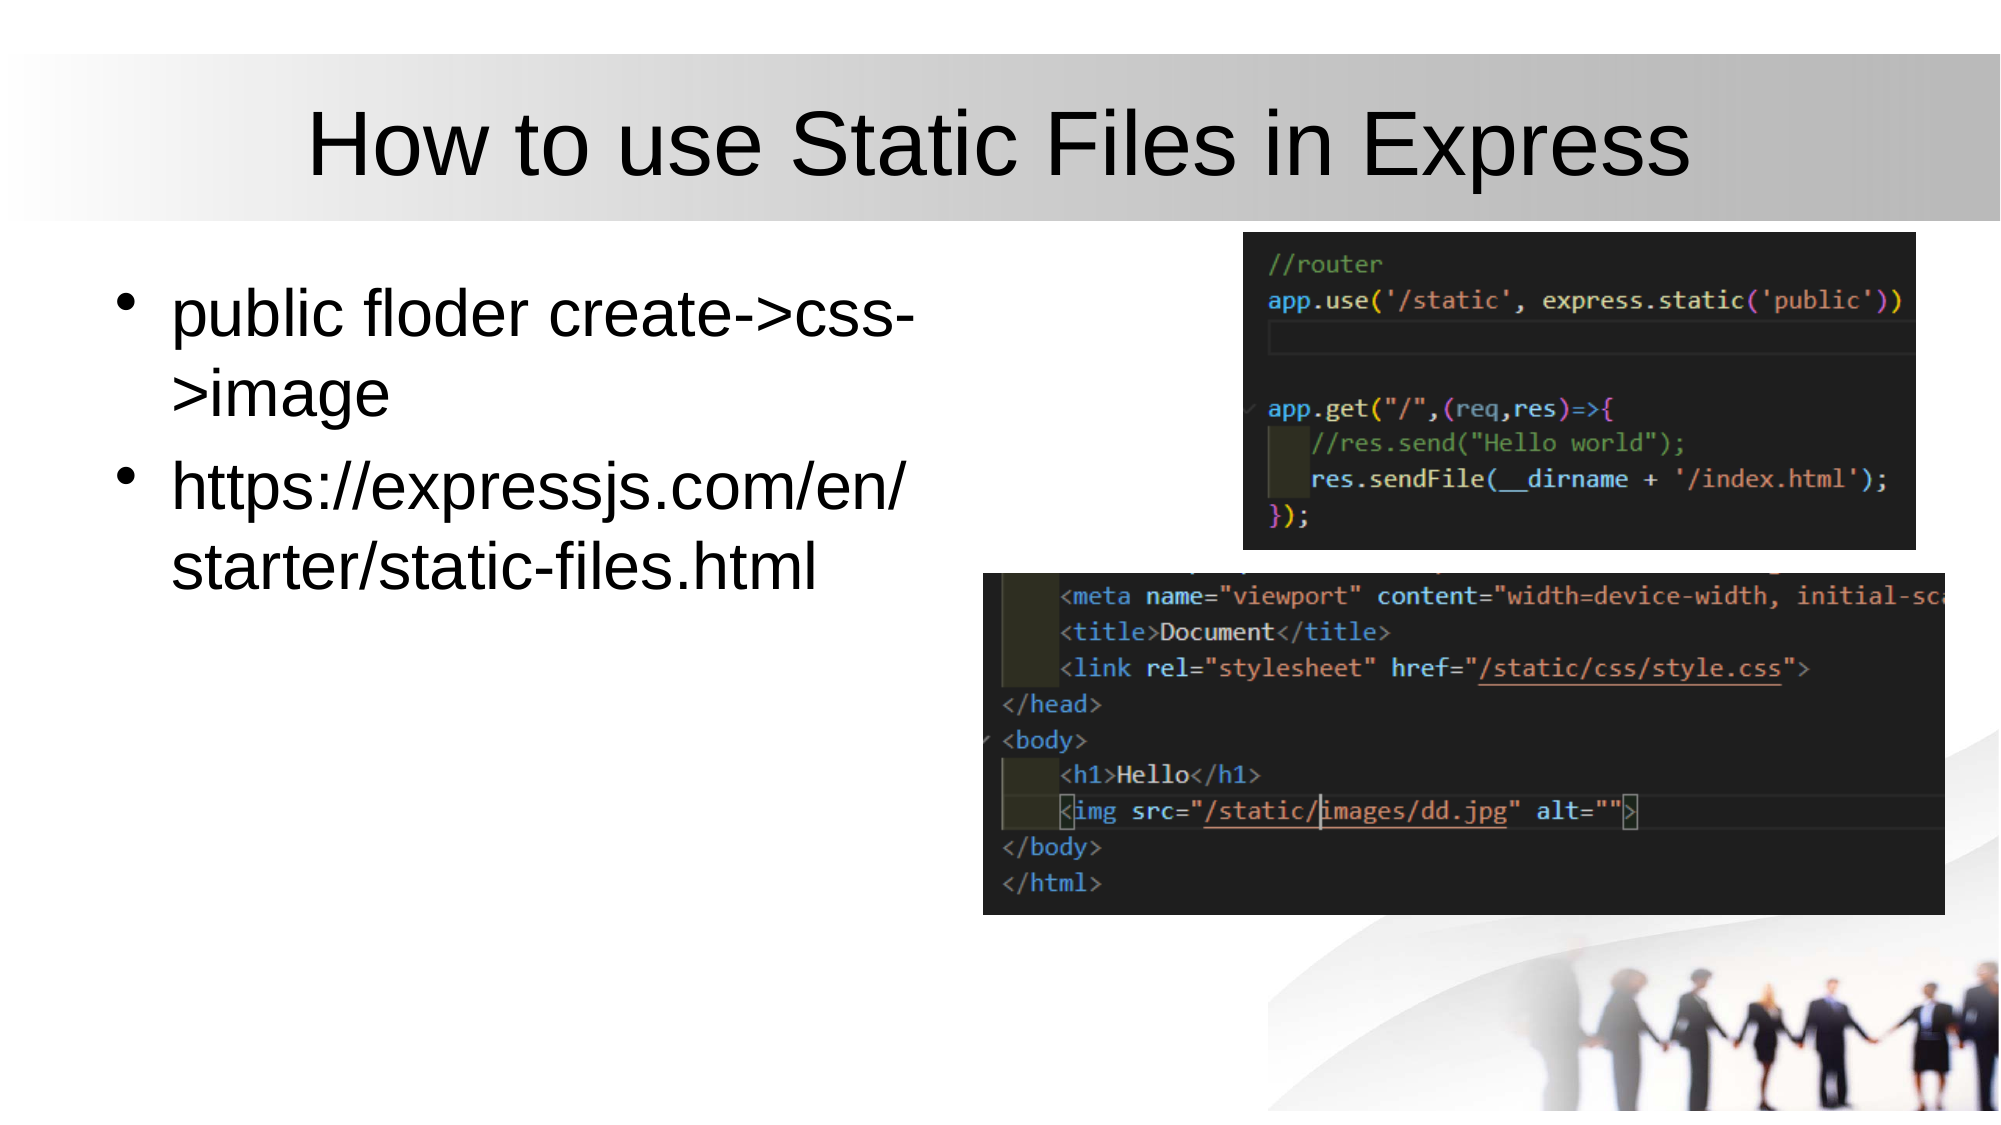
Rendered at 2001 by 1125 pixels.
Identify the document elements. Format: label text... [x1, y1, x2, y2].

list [1243, 232, 1916, 550]
title How to use Static Files in Express [99, 44, 1901, 233]
list public floder create->css->image https://expressjs.com/en/starter/static-files.html [99, 262, 984, 1006]
picture [983, 573, 1999, 1111]
